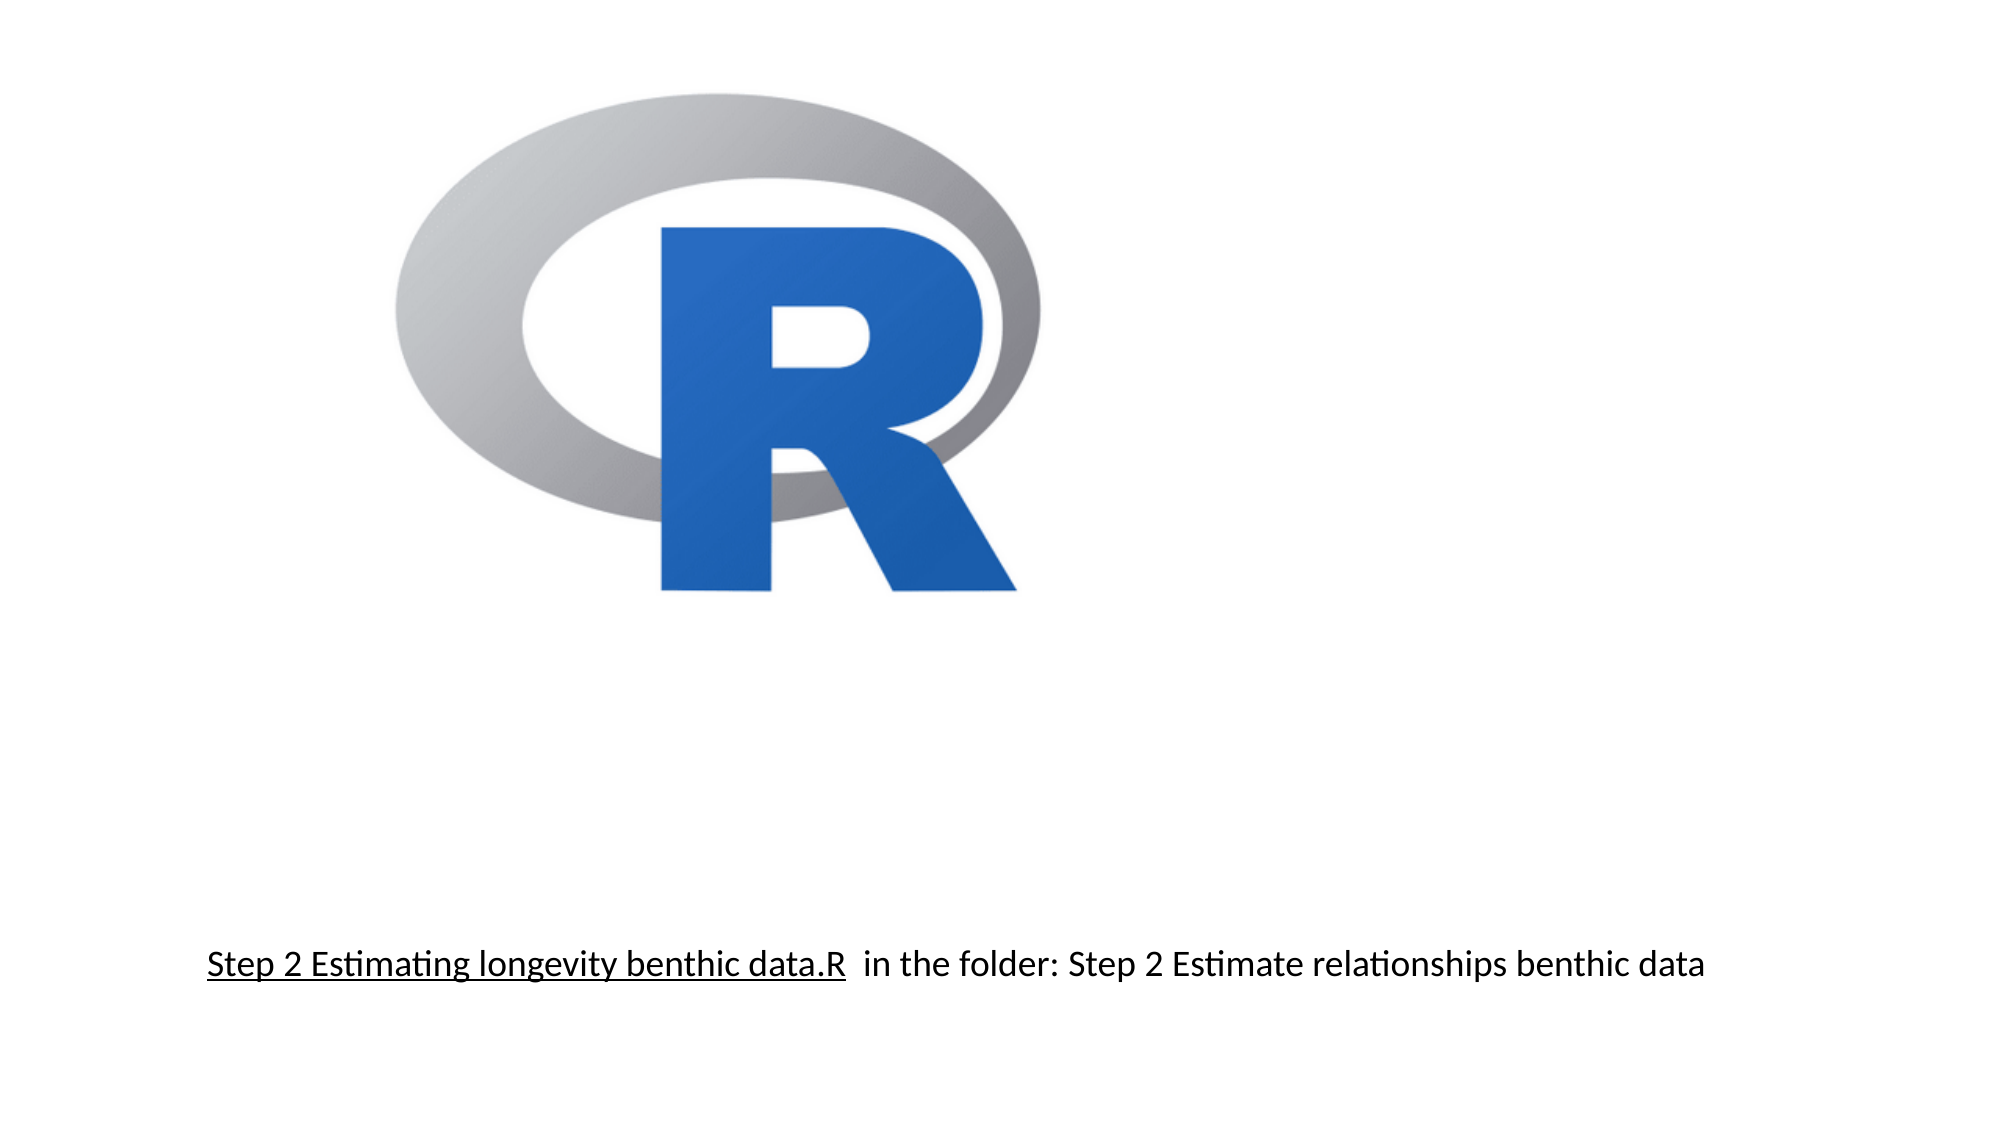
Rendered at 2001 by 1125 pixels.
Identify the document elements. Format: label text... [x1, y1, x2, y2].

picture [379, 78, 1061, 611]
text_box Step 2 Estimating longevity benthic data.R in the folder: Step 2 Estimate relationships benthic data [192, 931, 1722, 992]
